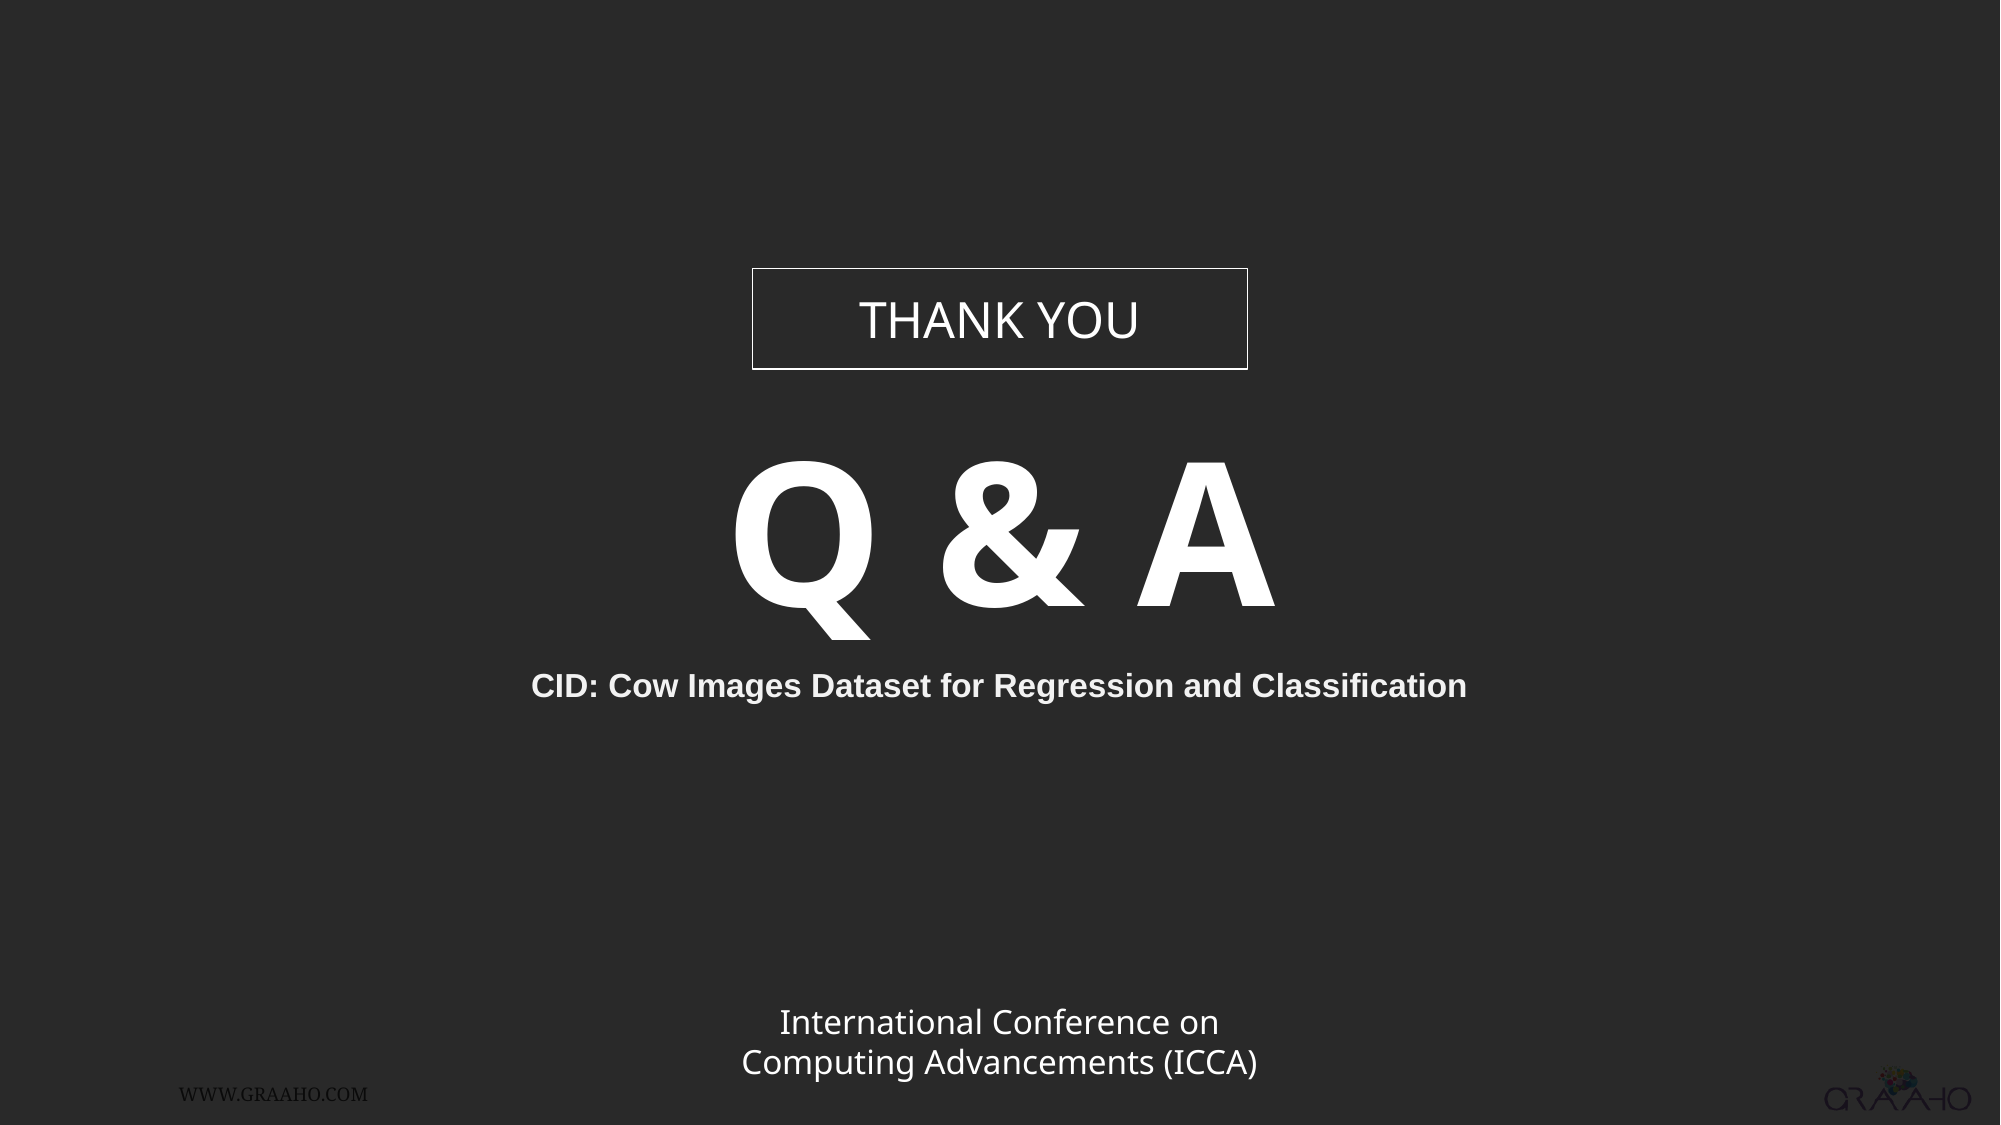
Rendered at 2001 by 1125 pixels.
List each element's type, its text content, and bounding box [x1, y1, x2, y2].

text_box International Conference on Computing Advancements (ICCA) [685, 1029, 1315, 1081]
text_box CID: Cow Images Dataset for Regression and Classification [496, 656, 1504, 712]
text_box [585, 268, 1415, 657]
text_box [0, 0, 2000, 1125]
